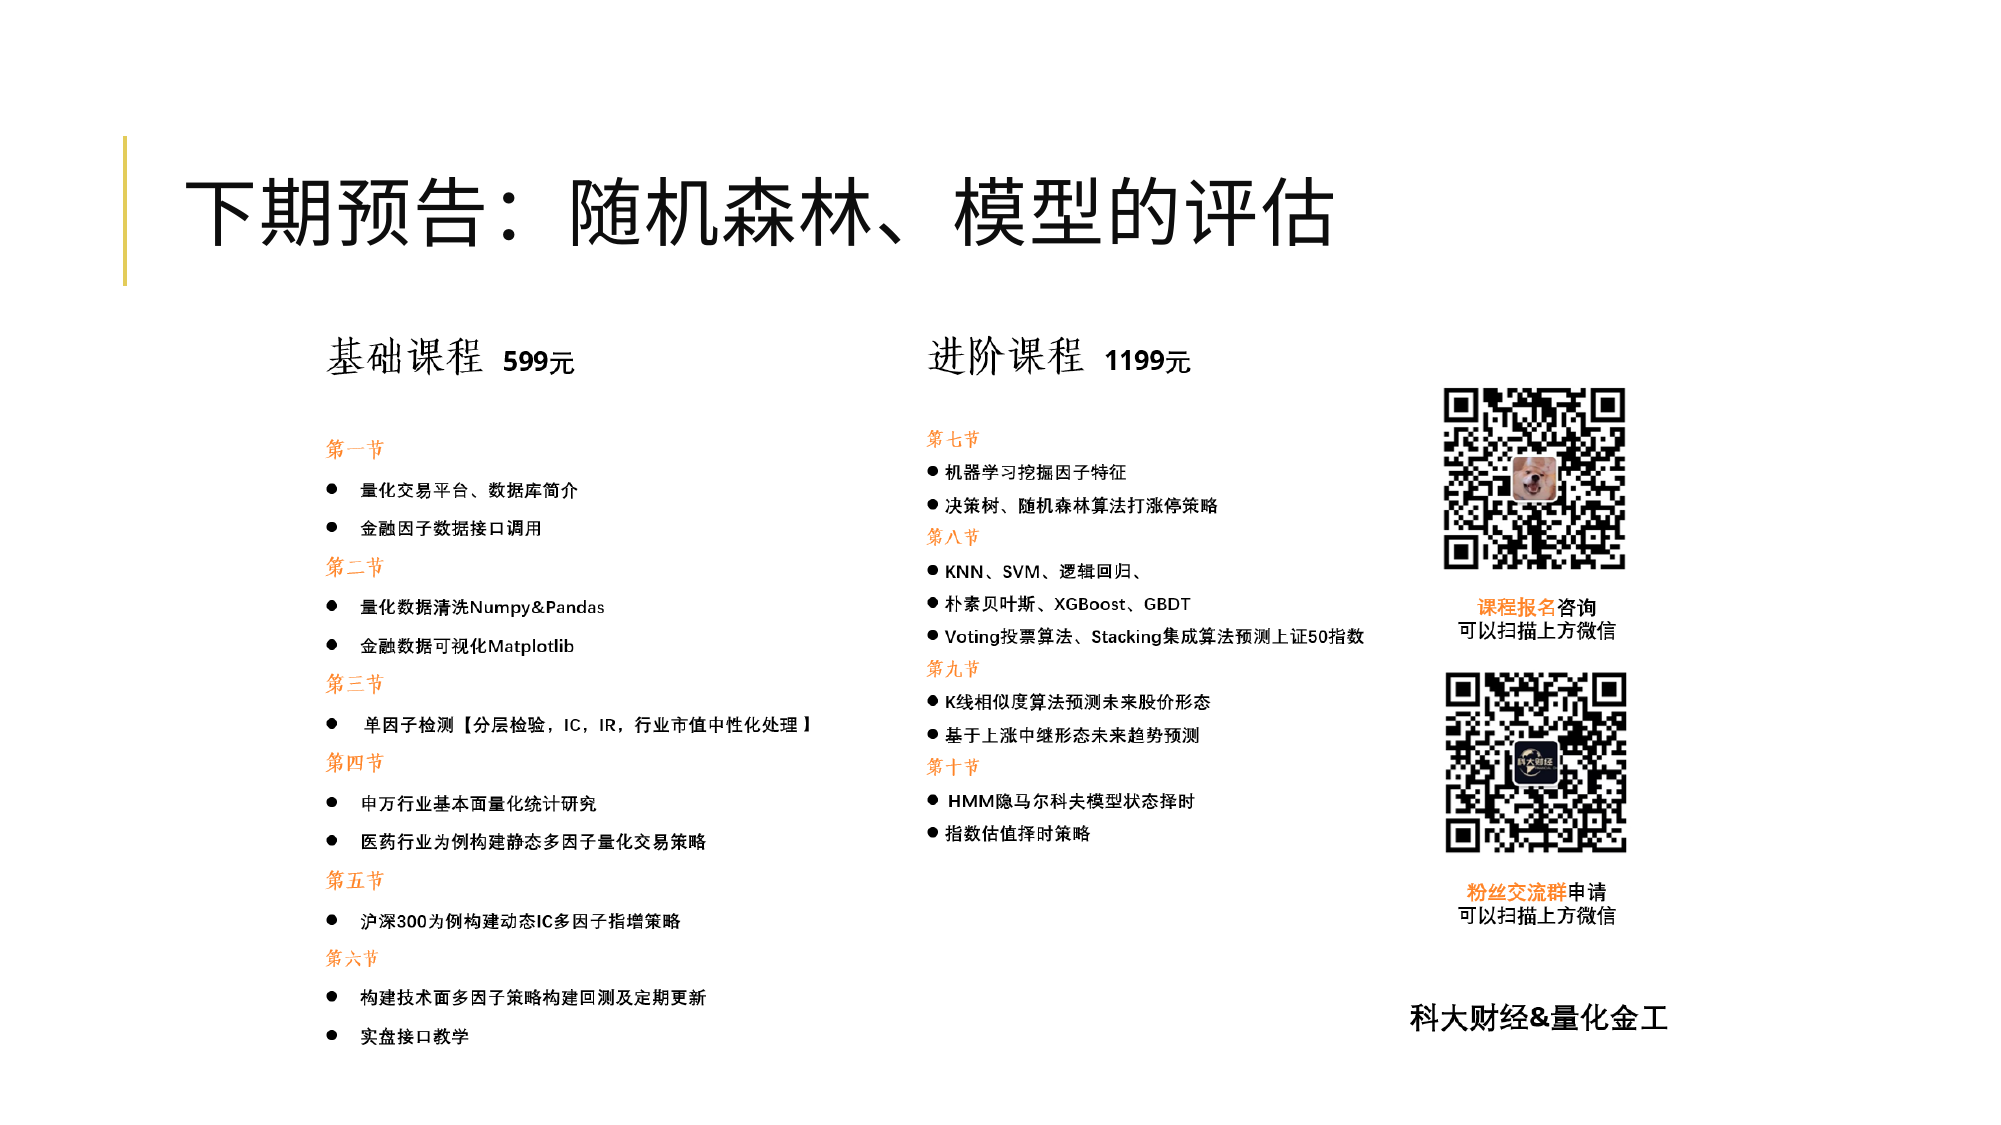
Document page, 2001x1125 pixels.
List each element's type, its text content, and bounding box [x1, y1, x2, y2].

picture [183, 305, 1748, 1097]
title 下期预告：随机森林、模型的评估 [168, 96, 1763, 342]
